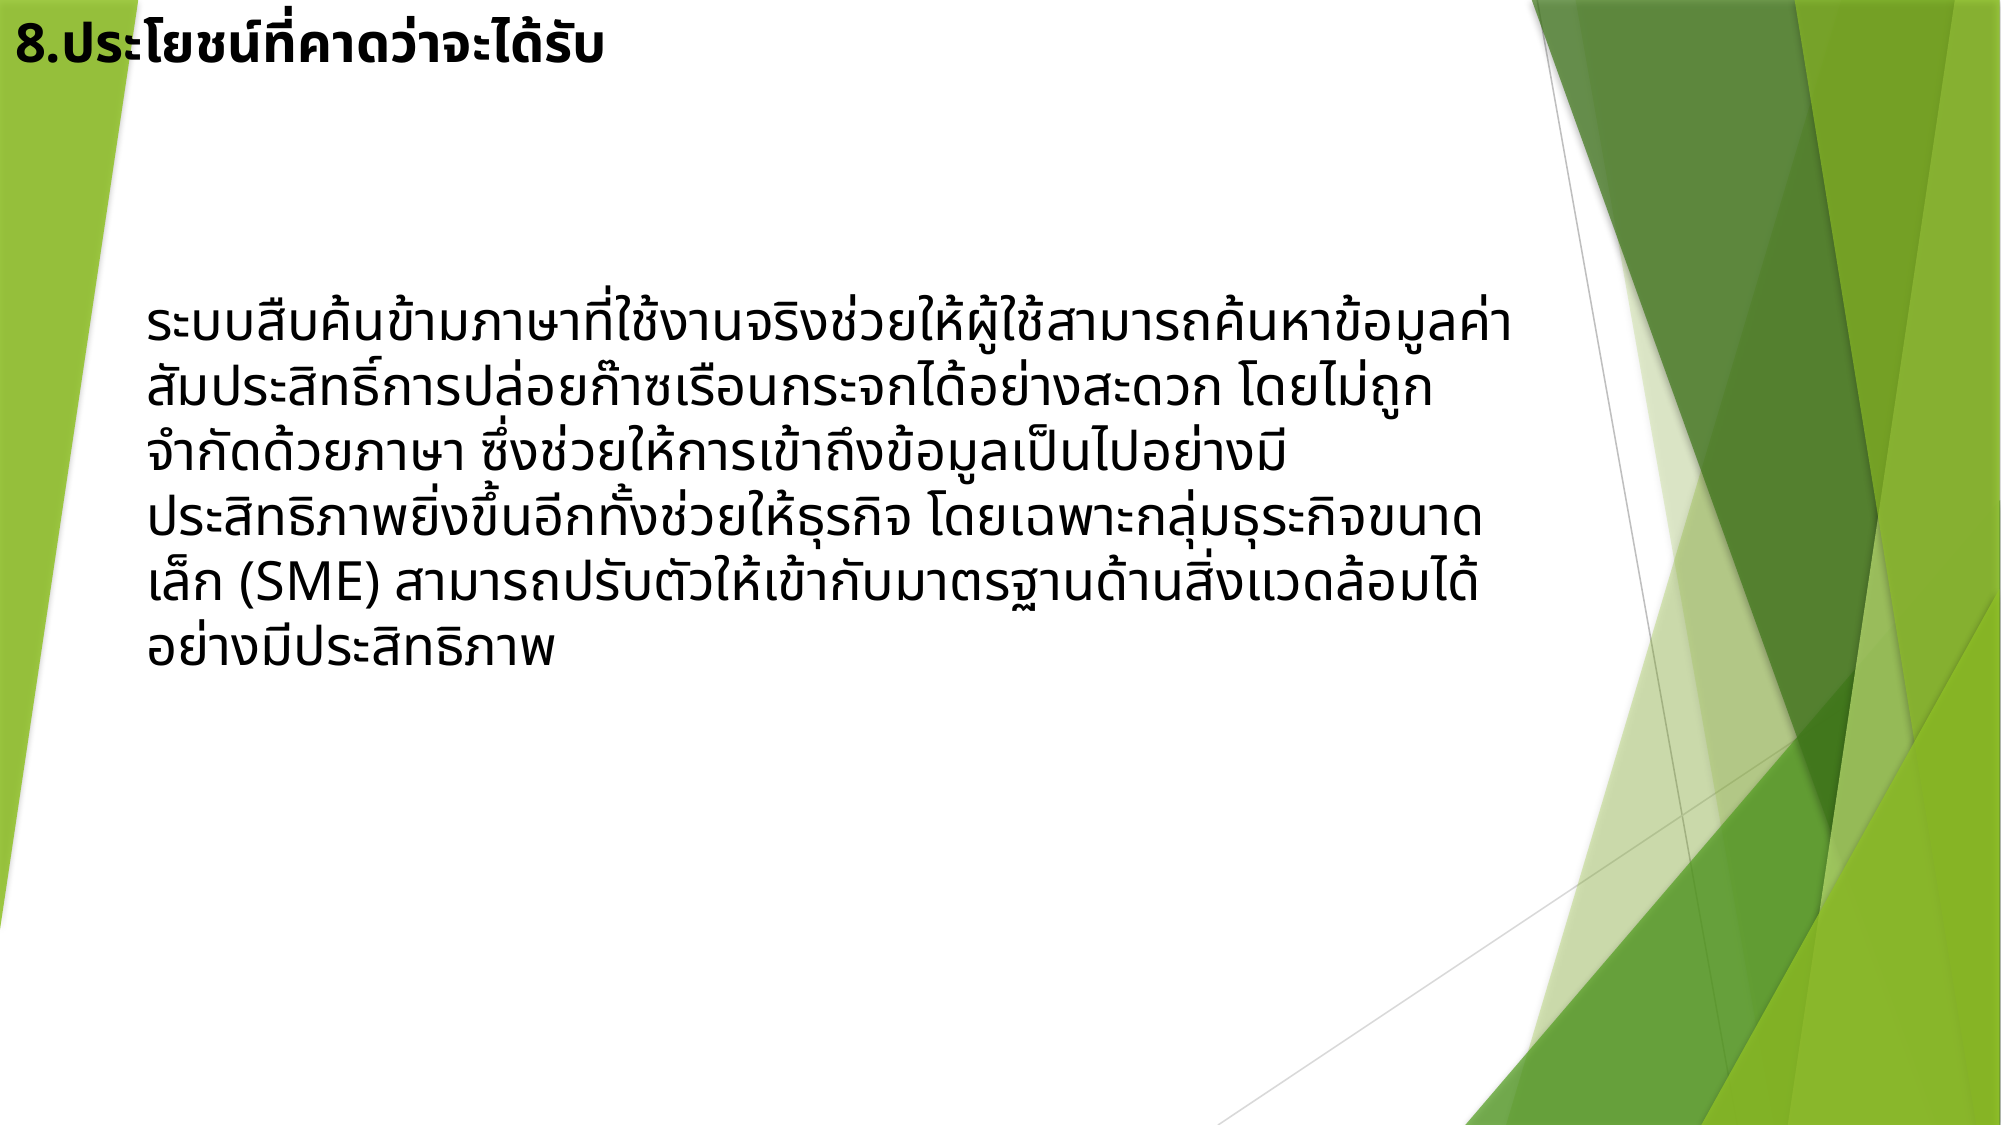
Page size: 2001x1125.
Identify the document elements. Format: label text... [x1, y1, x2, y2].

text_box ระบบสืบค้นข้ามภาษาที่ใช้งานจริงช่วยให้ผู้ใช้สามารถค้นหาข้อมูลค่าสัมประสิทธิ์การปล่อยก๊าซเรือนกระจกได้อย่างสะดวก โดยไม่ถูกจำกัดด้วยภาษา ซึ่งช่วยให้การเข้าถึงข้อมูลเป็นไปอย่างมีประสิทธิภาพยิ่งขึ้นอีกทั้งช่วยให้ธุรกิจ โดยเฉพาะกลุ่มธุระกิจขนาดเล็ก (SME) สามารถปรับตัวให้เข้ากับมาตรฐานด้านสิ่งแวดล้อมได้อย่างมีประสิทธิภาพ [131, 278, 1540, 684]
title 8.ประโยชน์ที่คาดว่าจะได้รับ [0, 0, 1172, 82]
